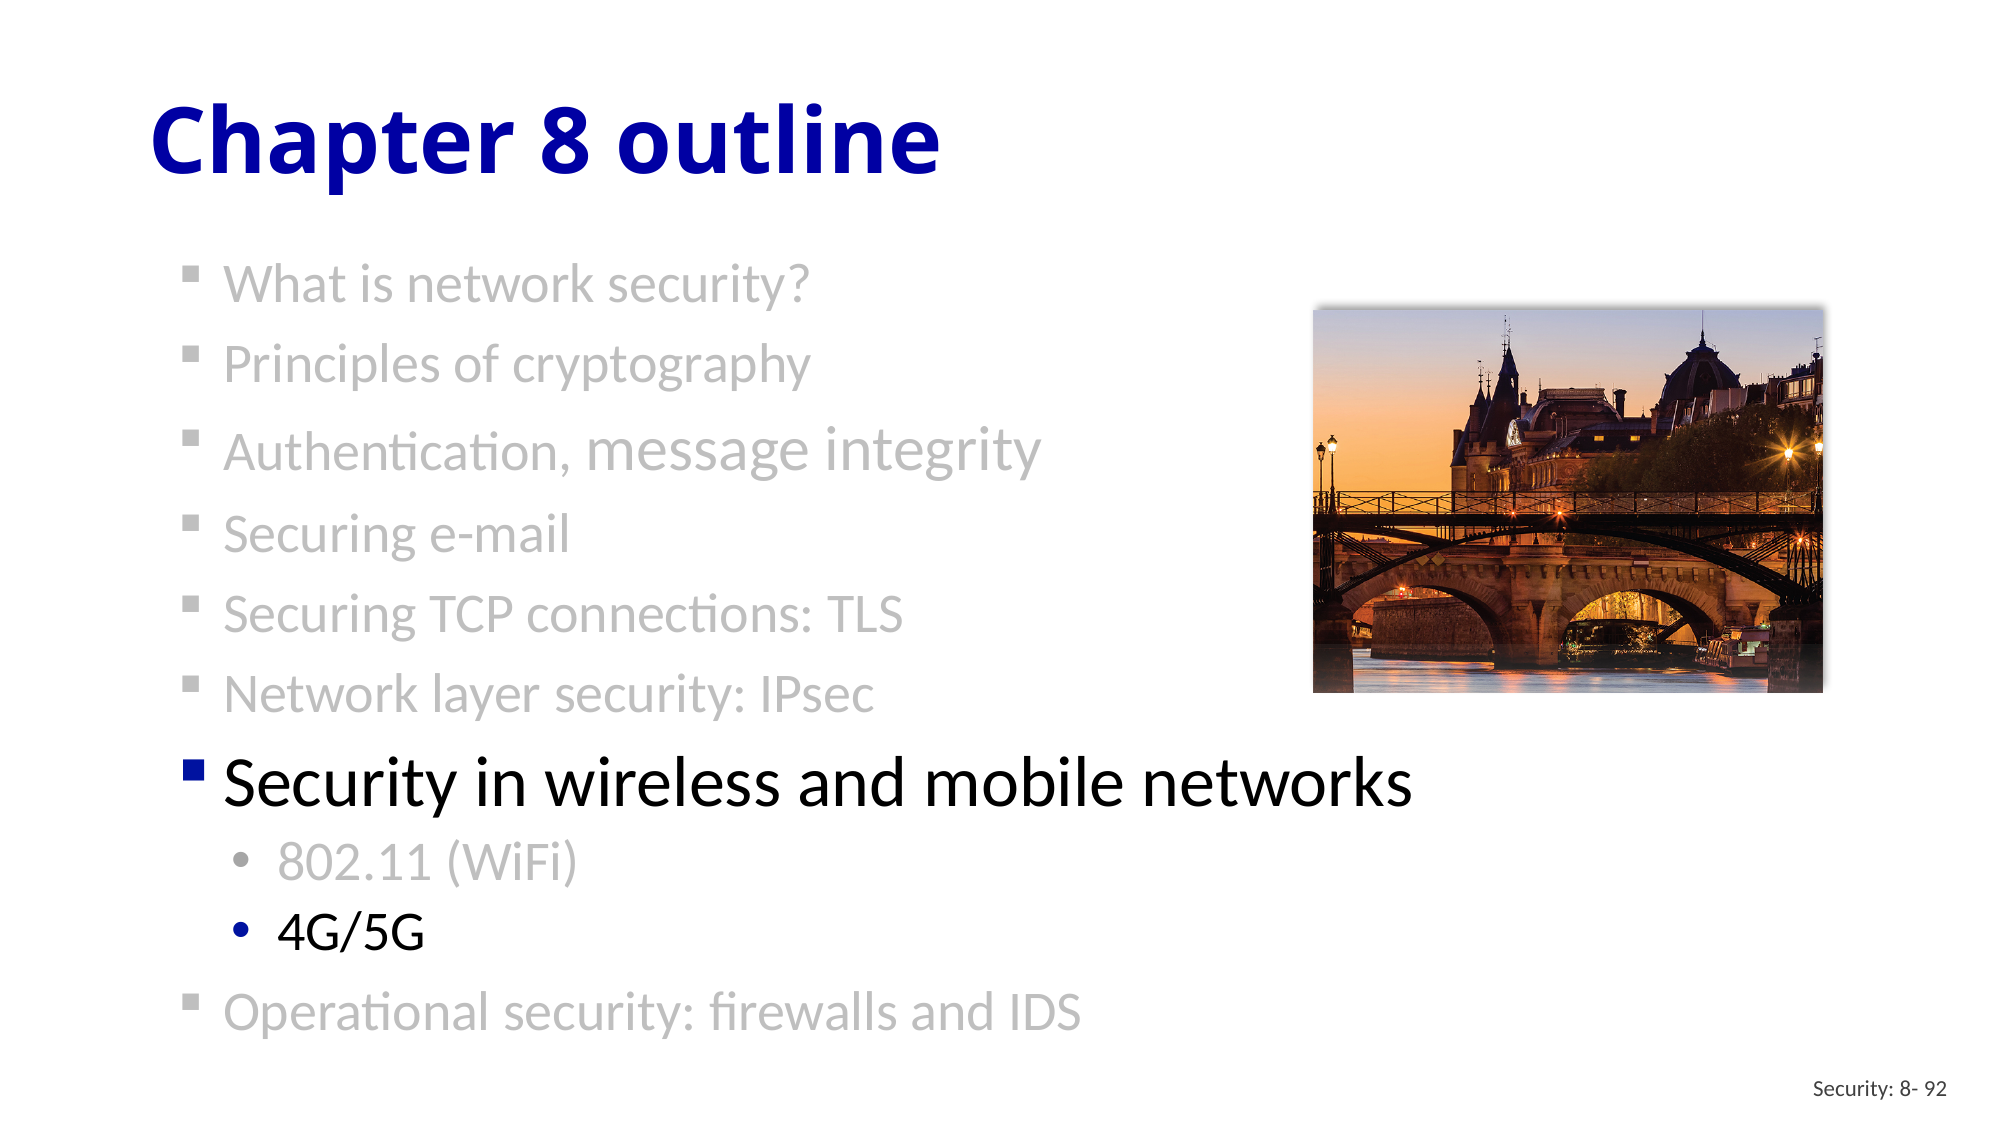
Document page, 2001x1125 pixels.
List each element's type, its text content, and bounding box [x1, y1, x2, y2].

slide_number Security: 8- 92 [1512, 1056, 1963, 1117]
title Chapter 8 outline [133, 70, 1859, 218]
text_box What is network security? Principles of cryptography Authentication, message integrity Securing e-mail Securing TCP connections: TLS Network layer security: IPsec Security in wireless and mobile networks 802.11 (WiFi) 4G/5G Operational security: firewalls and IDS [152, 246, 1585, 1053]
picture [1313, 310, 1823, 693]
